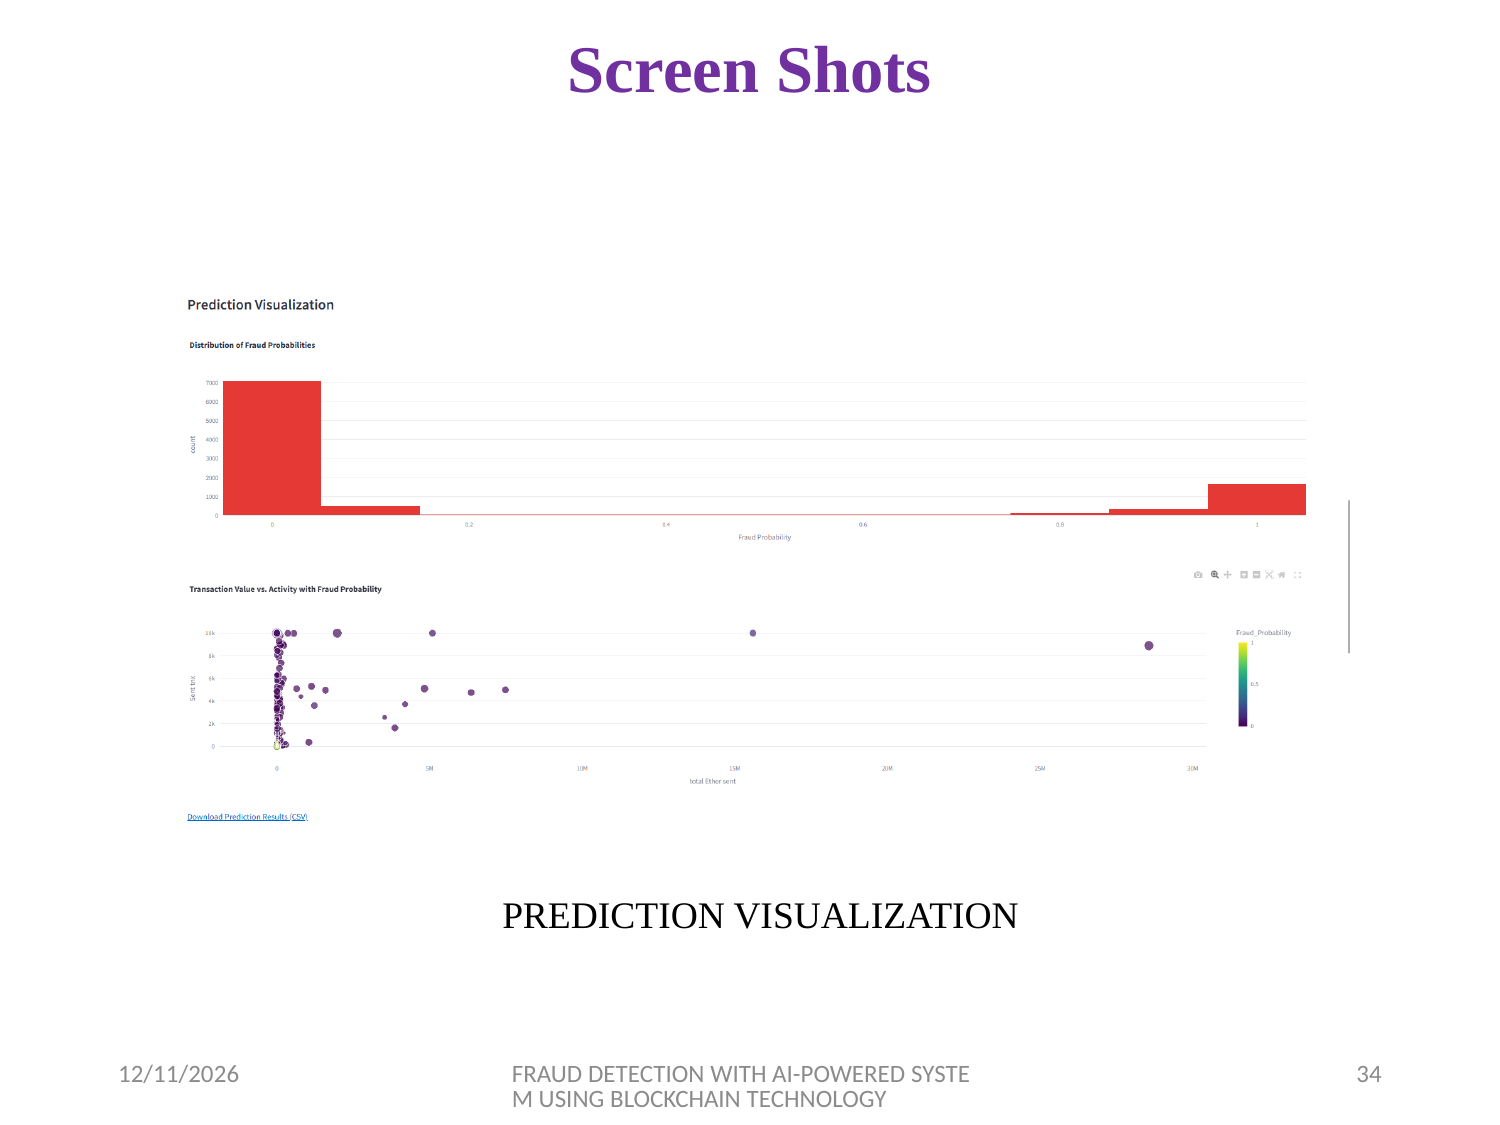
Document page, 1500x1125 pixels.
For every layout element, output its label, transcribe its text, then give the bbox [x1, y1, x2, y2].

picture [149, 291, 1350, 834]
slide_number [103, 1042, 441, 1103]
title Screen Shots [103, 27, 1397, 115]
slide_number 34 [1059, 1042, 1397, 1103]
footer FRAUD DETECTION WITH AI-POWERED SYSTEM USING BLOCKCHAIN TECHNOLOGY [496, 1042, 1004, 1103]
text_box PREDICTION VISUALIZATION [385, 883, 1136, 943]
